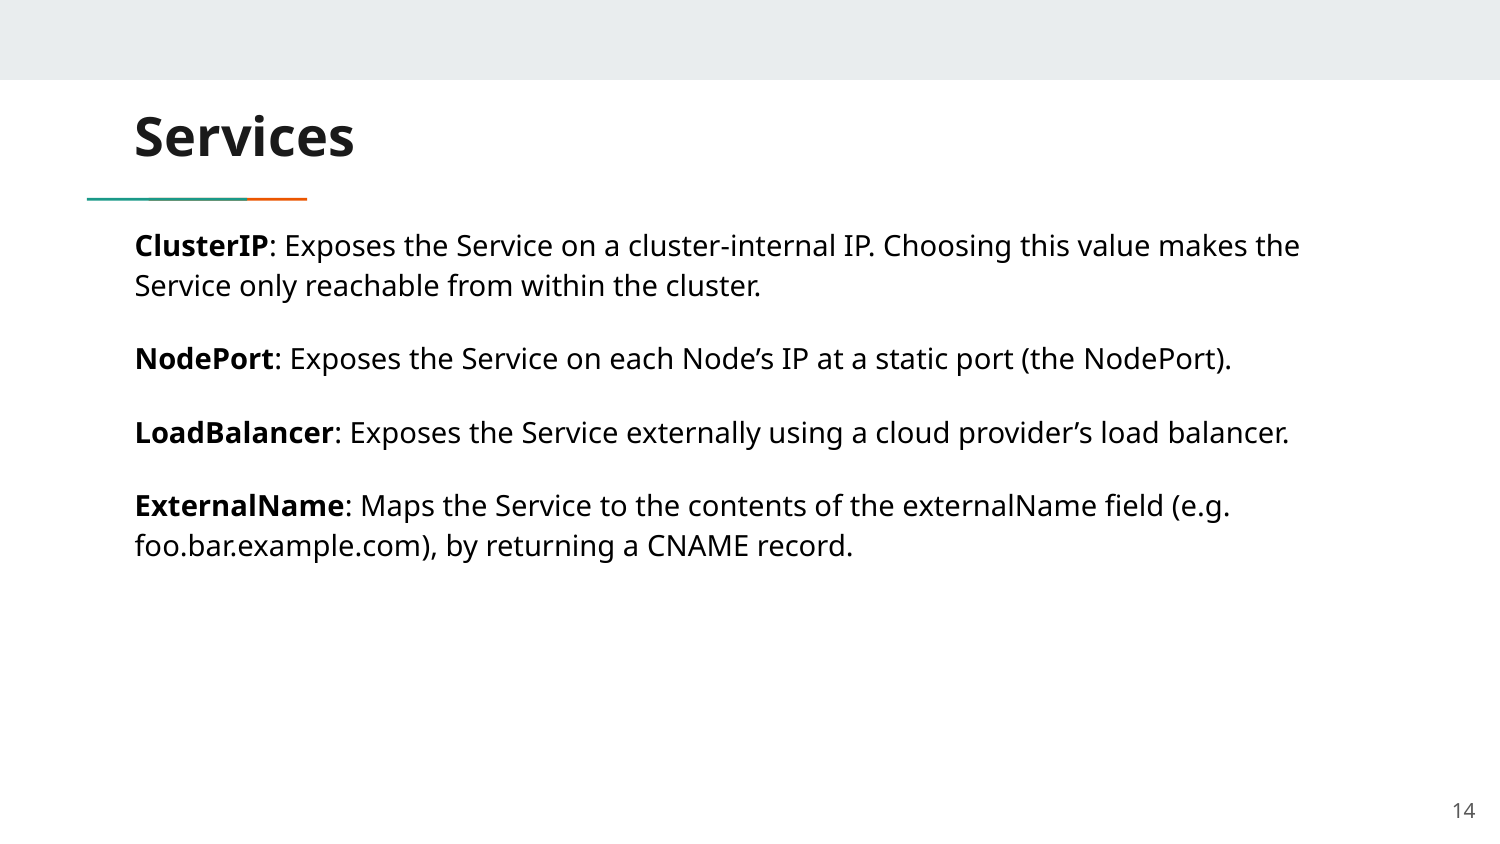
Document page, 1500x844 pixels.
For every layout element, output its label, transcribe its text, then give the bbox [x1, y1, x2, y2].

title Services [119, 87, 1381, 176]
slide_number ‹#› [1400, 779, 1491, 844]
list ClusterIP: Exposes the Service on a cluster-internal IP. Choosing this value makes the Service only reachable from within the cluster. NodePort: Exposes the Service on each Node’s IP at a static port (the NodePort). LoadBalancer: Exposes the Service externally using a cloud provider’s load balancer. ExternalName: Maps the Service to the contents of the externalName field (e.g. foo.bar.example.com), by returning a CNAME record. [119, 206, 1381, 578]
